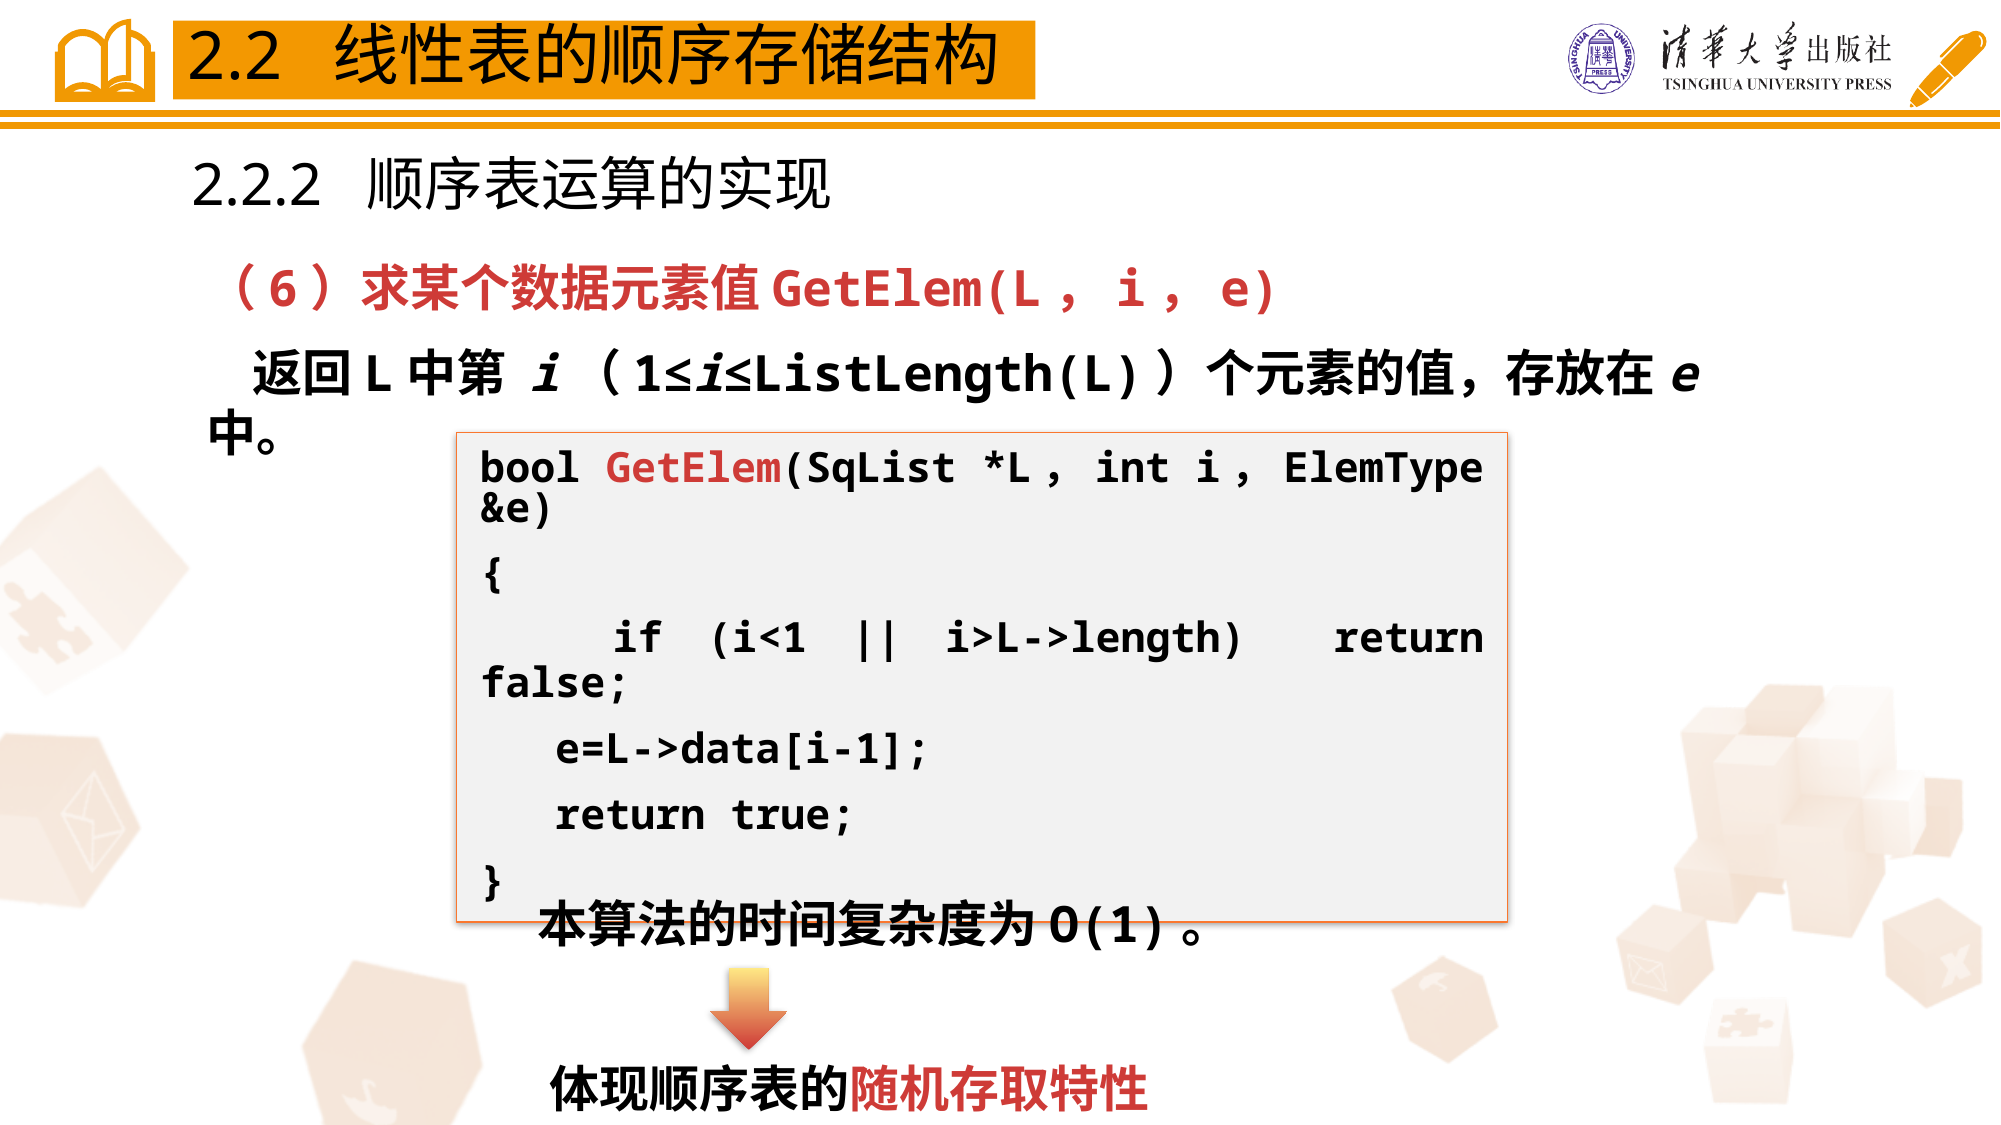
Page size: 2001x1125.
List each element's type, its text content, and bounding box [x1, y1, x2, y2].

picture [1531, 0, 1973, 149]
text_box bool GetElem(SqList *L，int i，ElemType &e) { if (i<1 || i>L->length) return false; e=L->data[i-1]; return true; } [456, 470, 1508, 923]
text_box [522, 897, 1339, 1125]
text_box 2.2.2 顺序表运算的实现 [161, 153, 1119, 225]
picture [1936, 78, 1948, 90]
picture [1365, 665, 2000, 1119]
text_box （6）求某个数据元素值GetElem(L，i，e) 返回L中第 i（1≤i≤ListLength(L)）个元素的值，存放在e中。 [191, 249, 1721, 470]
text_box 2.2 线性表的顺序存储结构 [173, 20, 1036, 100]
